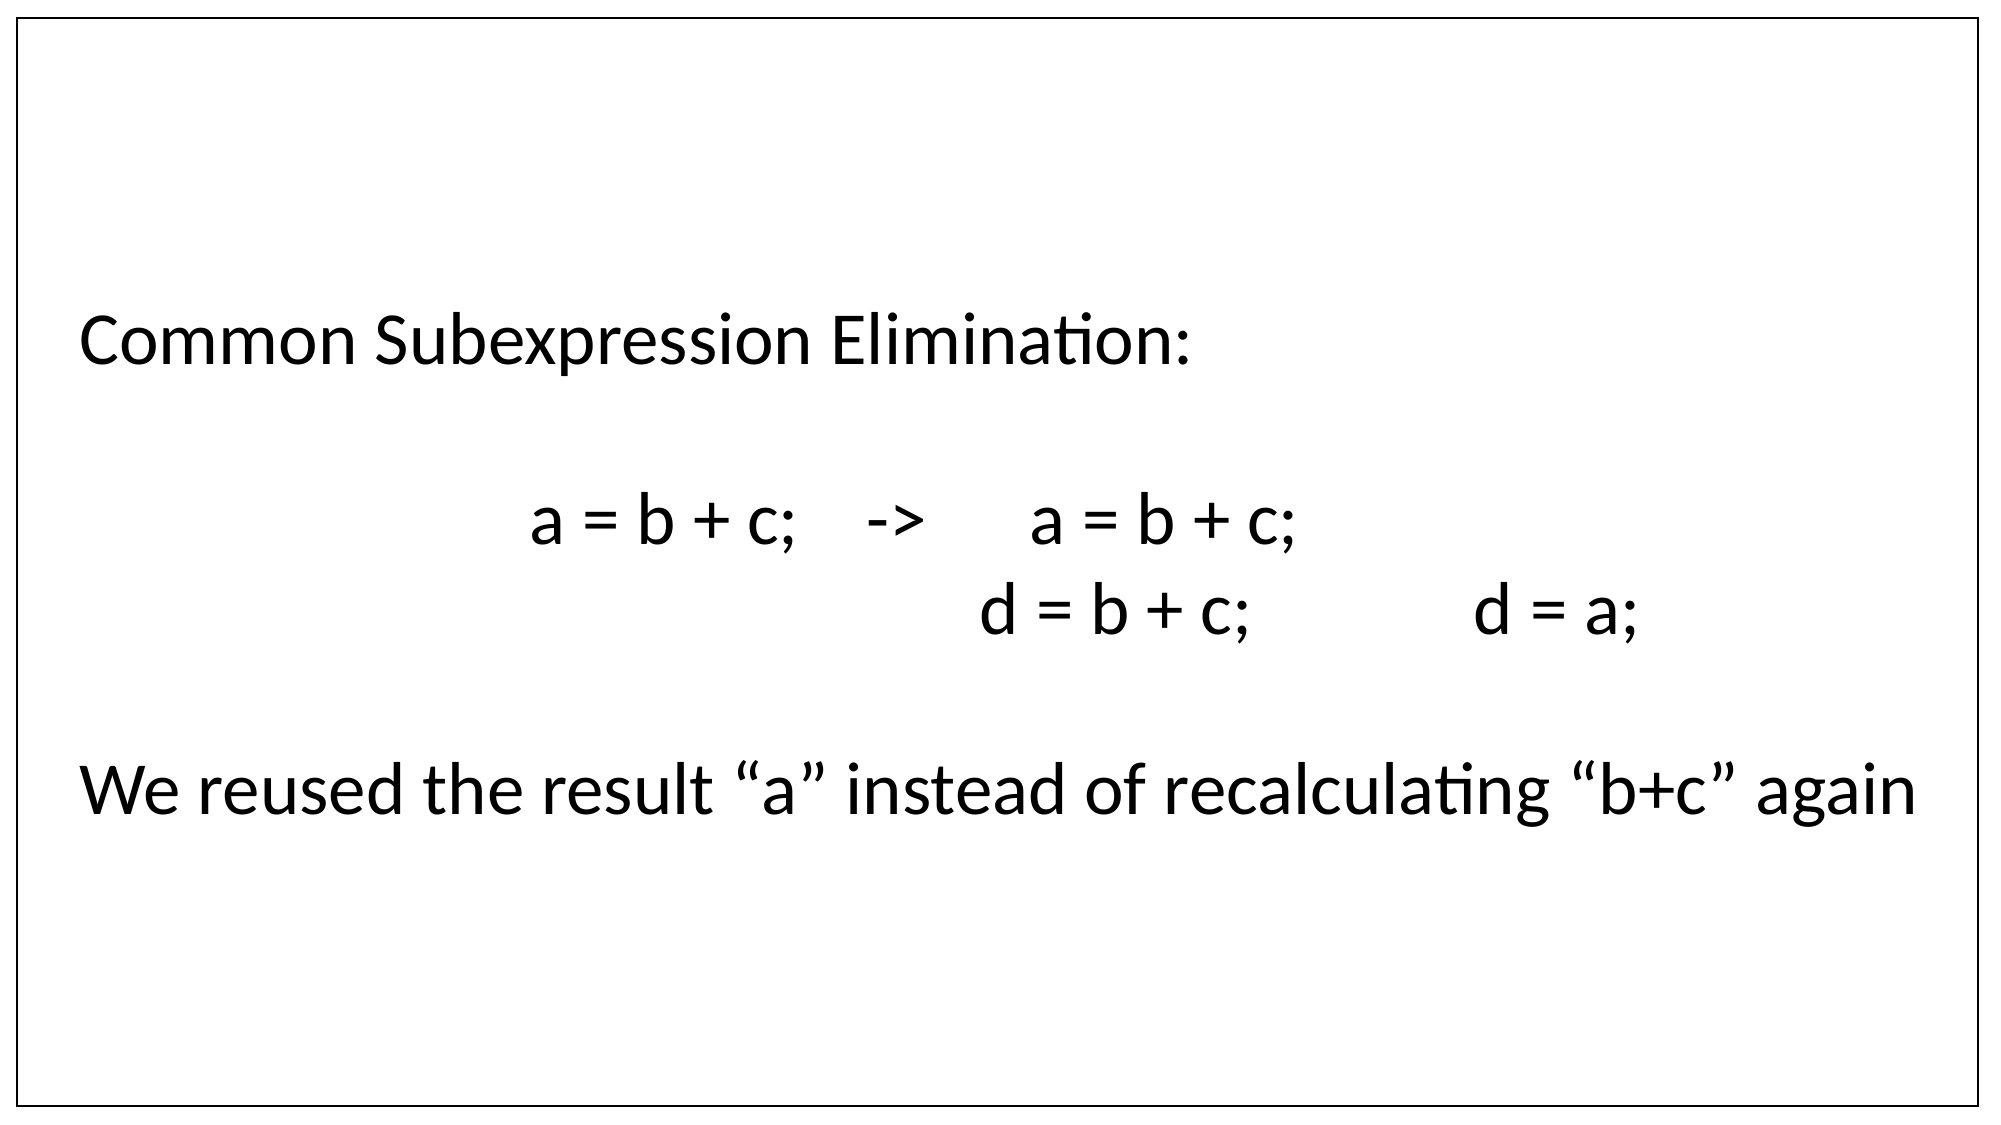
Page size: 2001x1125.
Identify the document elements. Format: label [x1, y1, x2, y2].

text_box [16, 17, 1979, 1107]
